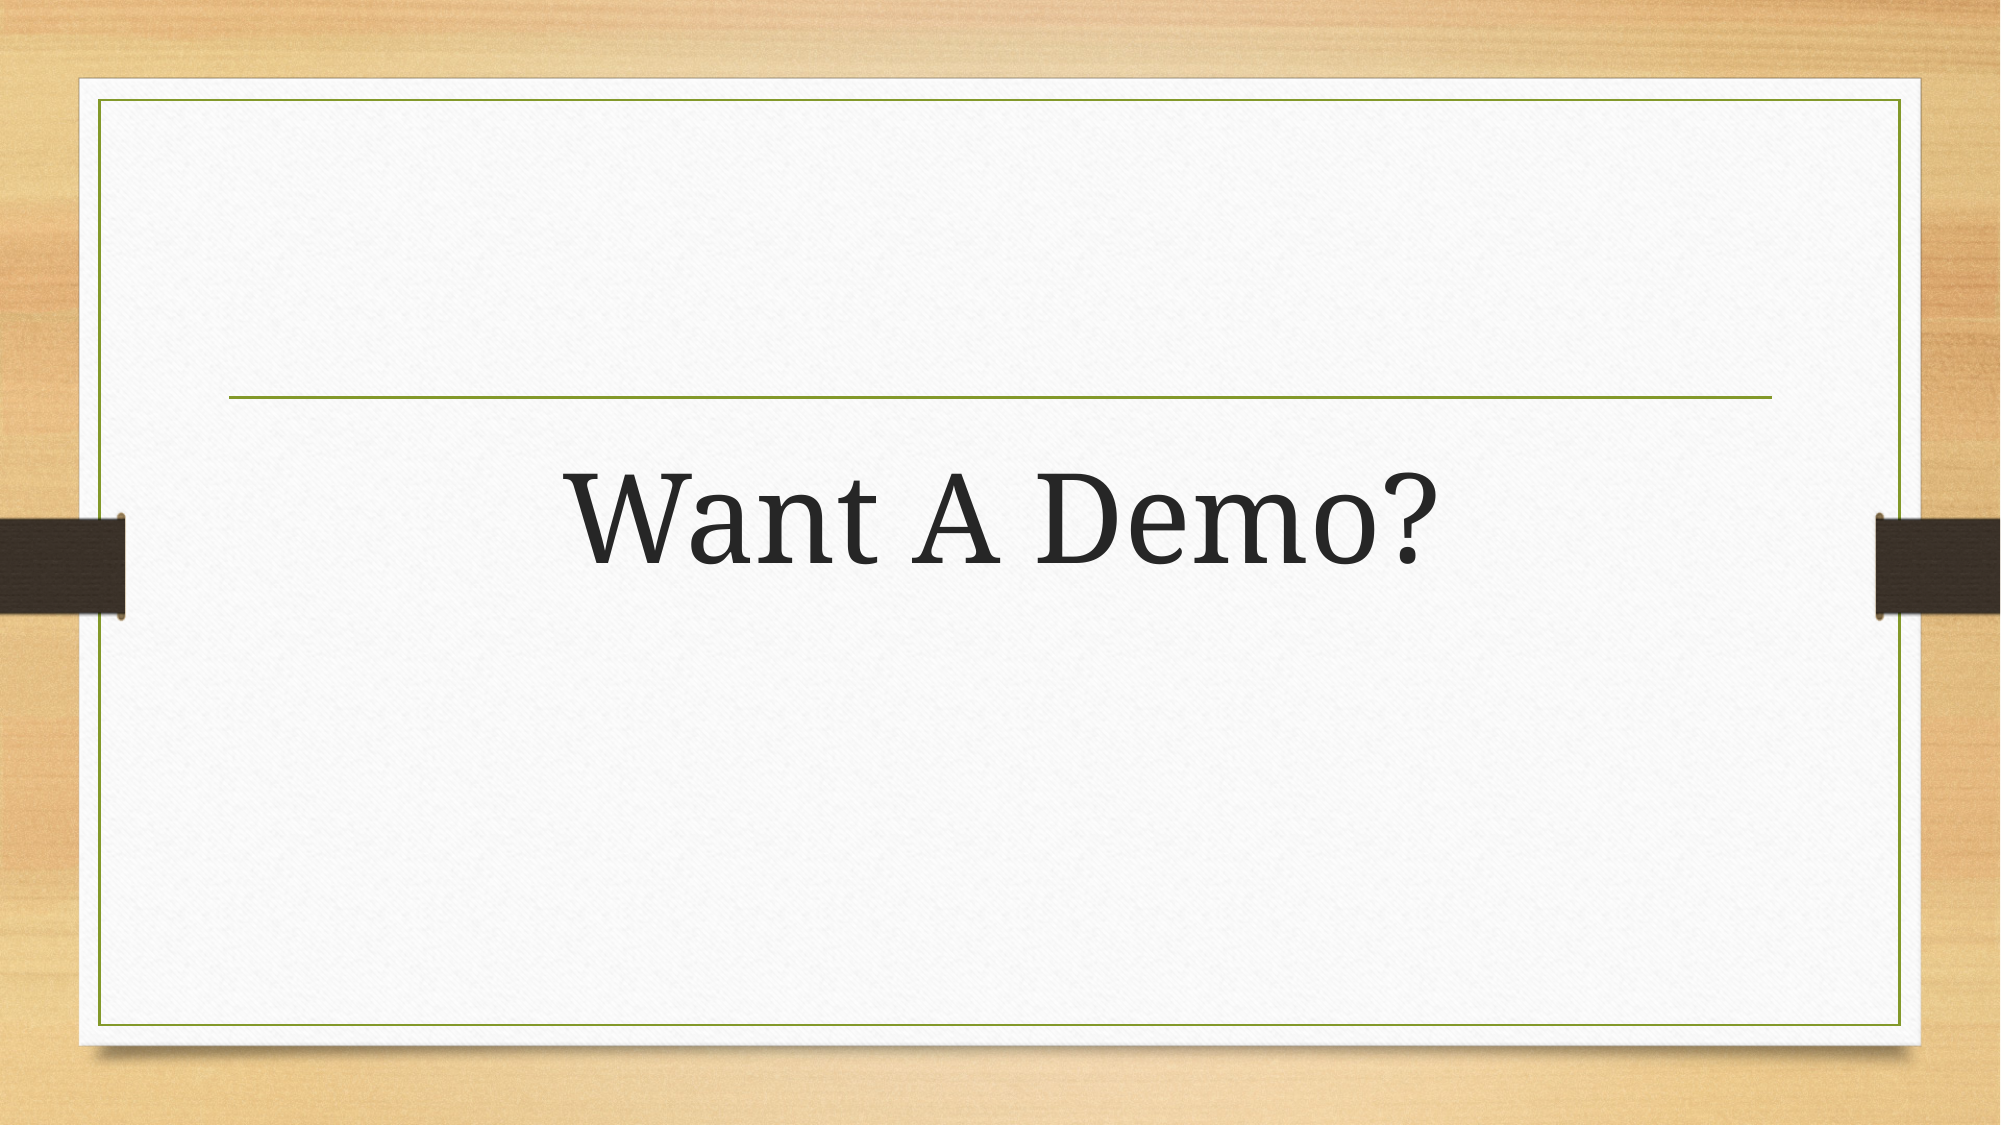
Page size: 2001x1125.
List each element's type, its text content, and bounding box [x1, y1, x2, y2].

picture [0, 0, 2001, 1125]
title Want A Demo? [214, 406, 1790, 621]
